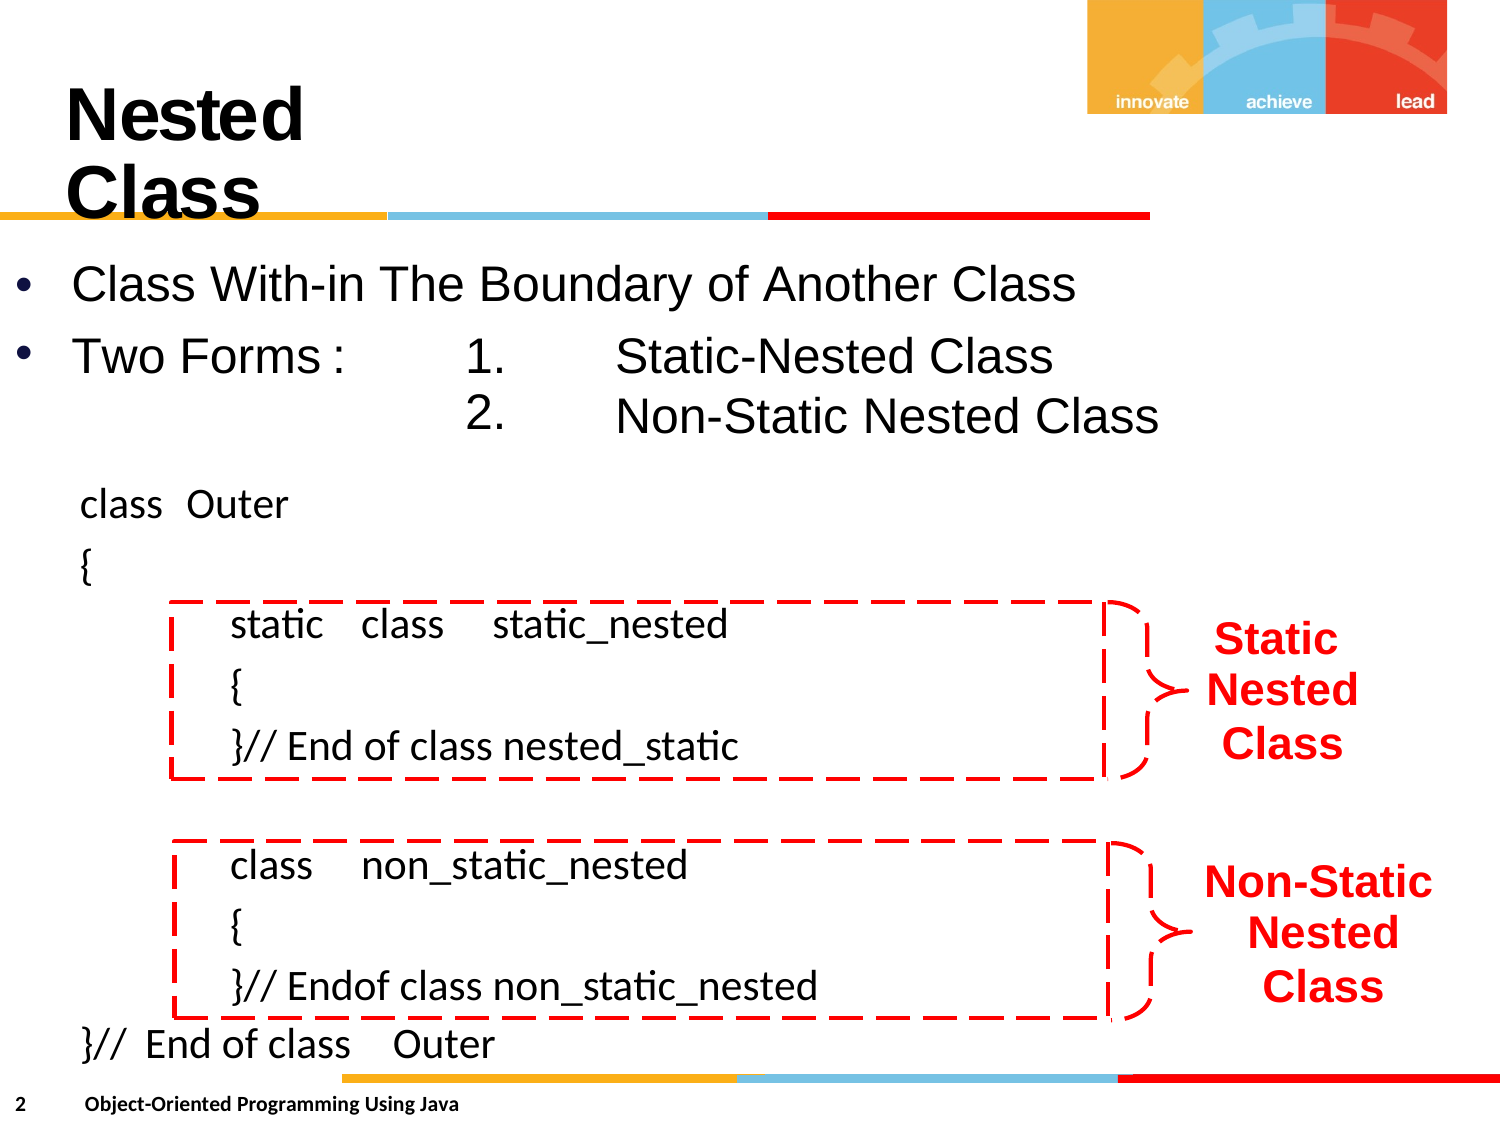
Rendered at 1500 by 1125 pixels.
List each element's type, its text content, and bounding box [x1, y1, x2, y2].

text_box The Boundary of Another Class [376, 258, 1084, 313]
text_box Static Nested Class [1204, 614, 1366, 775]
text_box static class static_nested { }// End of class nested_static [171, 602, 1105, 780]
text_box End of class [143, 1022, 390, 1077]
text_box 1. 2. [462, 330, 517, 445]
text_box Nested [860, 390, 1031, 445]
text_box [1107, 602, 1188, 780]
text_box [1111, 843, 1191, 1021]
text_box Non-Static [612, 390, 858, 445]
text_box class non_static_nested { }// Endof class non_static_nested [174, 841, 1108, 1019]
text_box Two Forms [69, 330, 328, 385]
text_box Outer [184, 482, 314, 537]
text_box Static-Nested Class [612, 330, 1064, 385]
text_box Class With-in [69, 258, 376, 313]
text_box [1087, 0, 1448, 114]
text_box class { [77, 482, 186, 597]
text_box Non-Static Nested Class [1200, 857, 1437, 1018]
text_box Nested Class [62, 76, 515, 156]
text_box : [330, 330, 356, 385]
text_box Class [1032, 390, 1170, 445]
text_box • • [12, 258, 42, 385]
text_box Object-Oriented Programming Using Java [82, 1092, 519, 1122]
text_box Outer [390, 1022, 521, 1077]
text_box 2 [12, 1092, 34, 1122]
text_box }// [77, 1022, 143, 1077]
